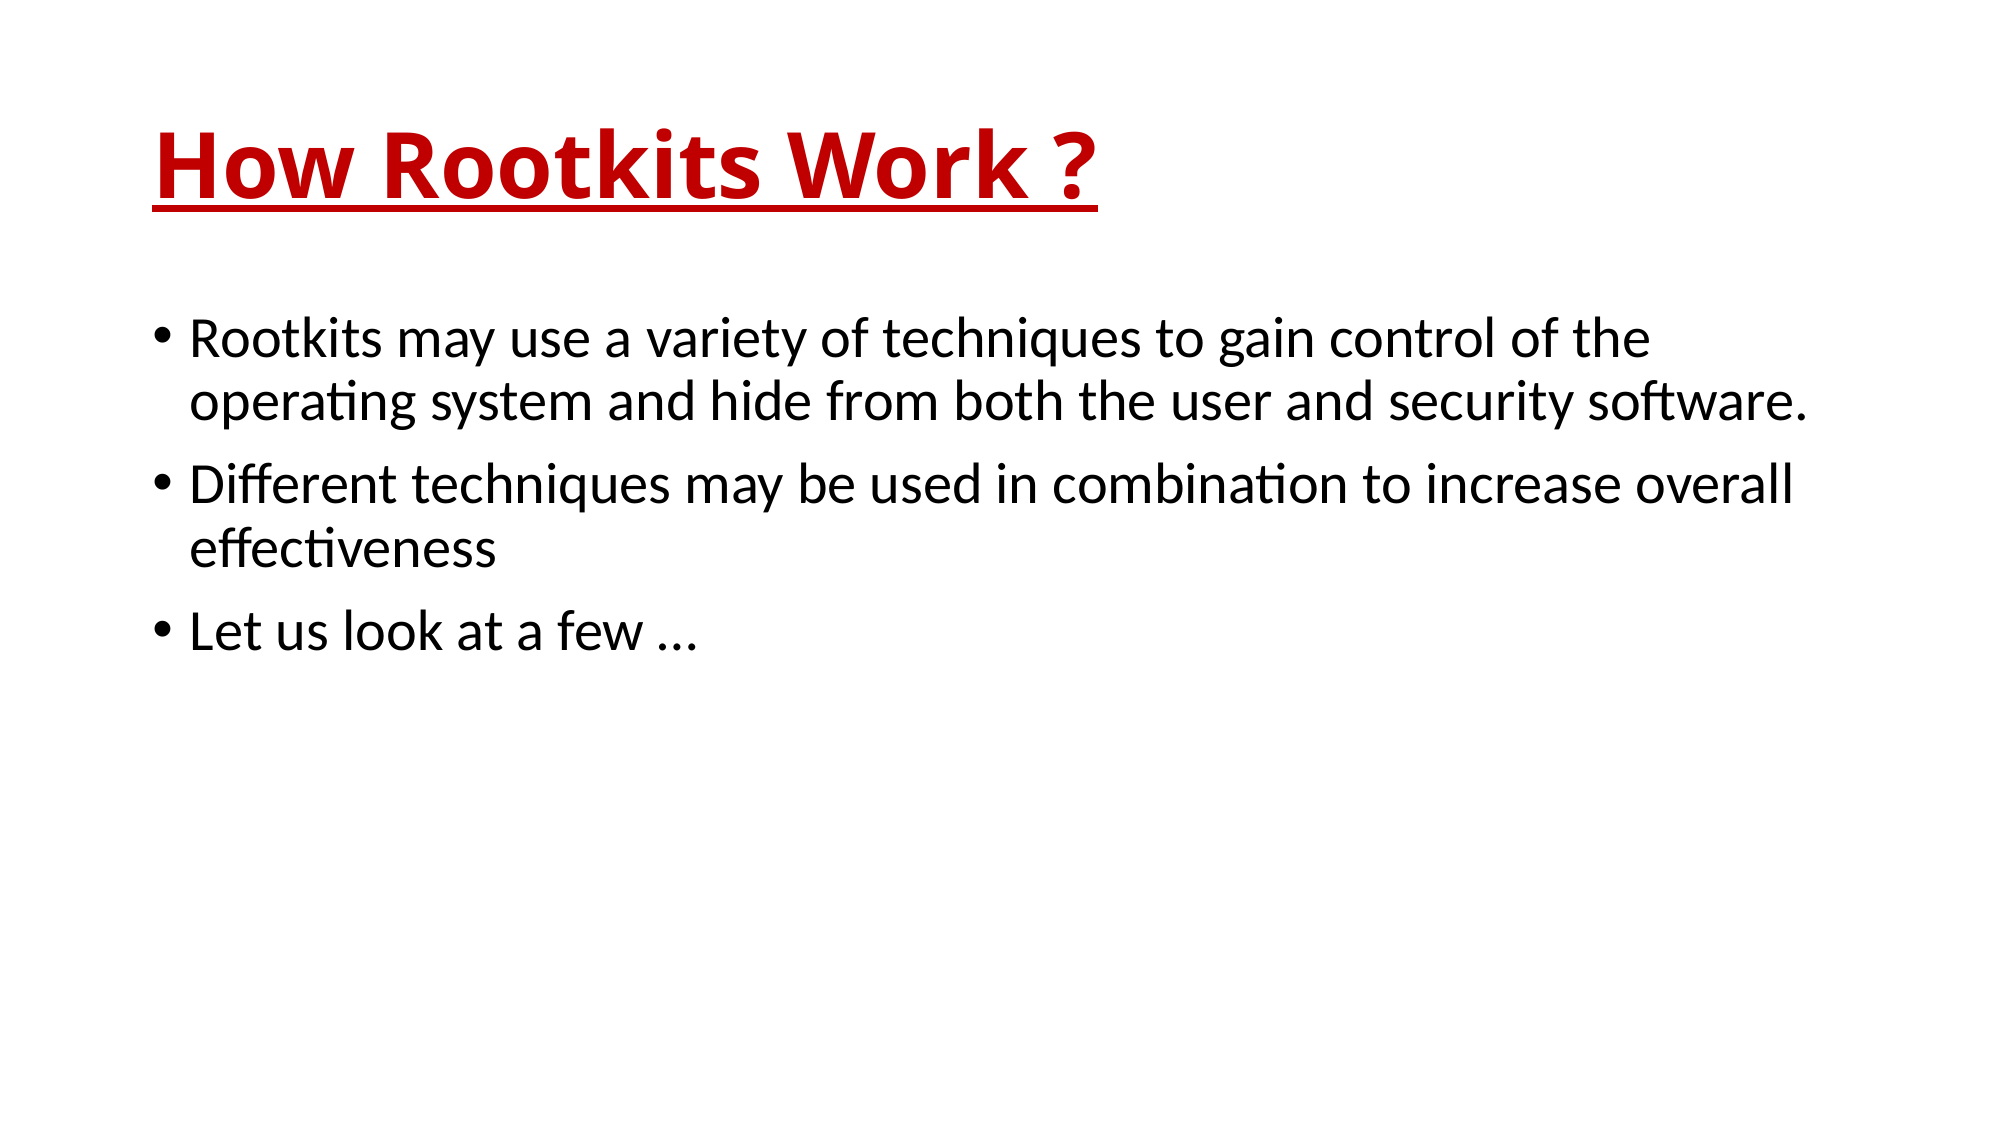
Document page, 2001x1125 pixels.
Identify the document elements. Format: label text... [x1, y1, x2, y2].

title How Rootkits Work ? [137, 59, 1863, 278]
list Rootkits may use a variety of techniques to gain control of the operating system and hide from both the user and security software. Different techniques may be used in combination to increase overall effectiveness Let us look at a few … [137, 299, 1863, 1014]
